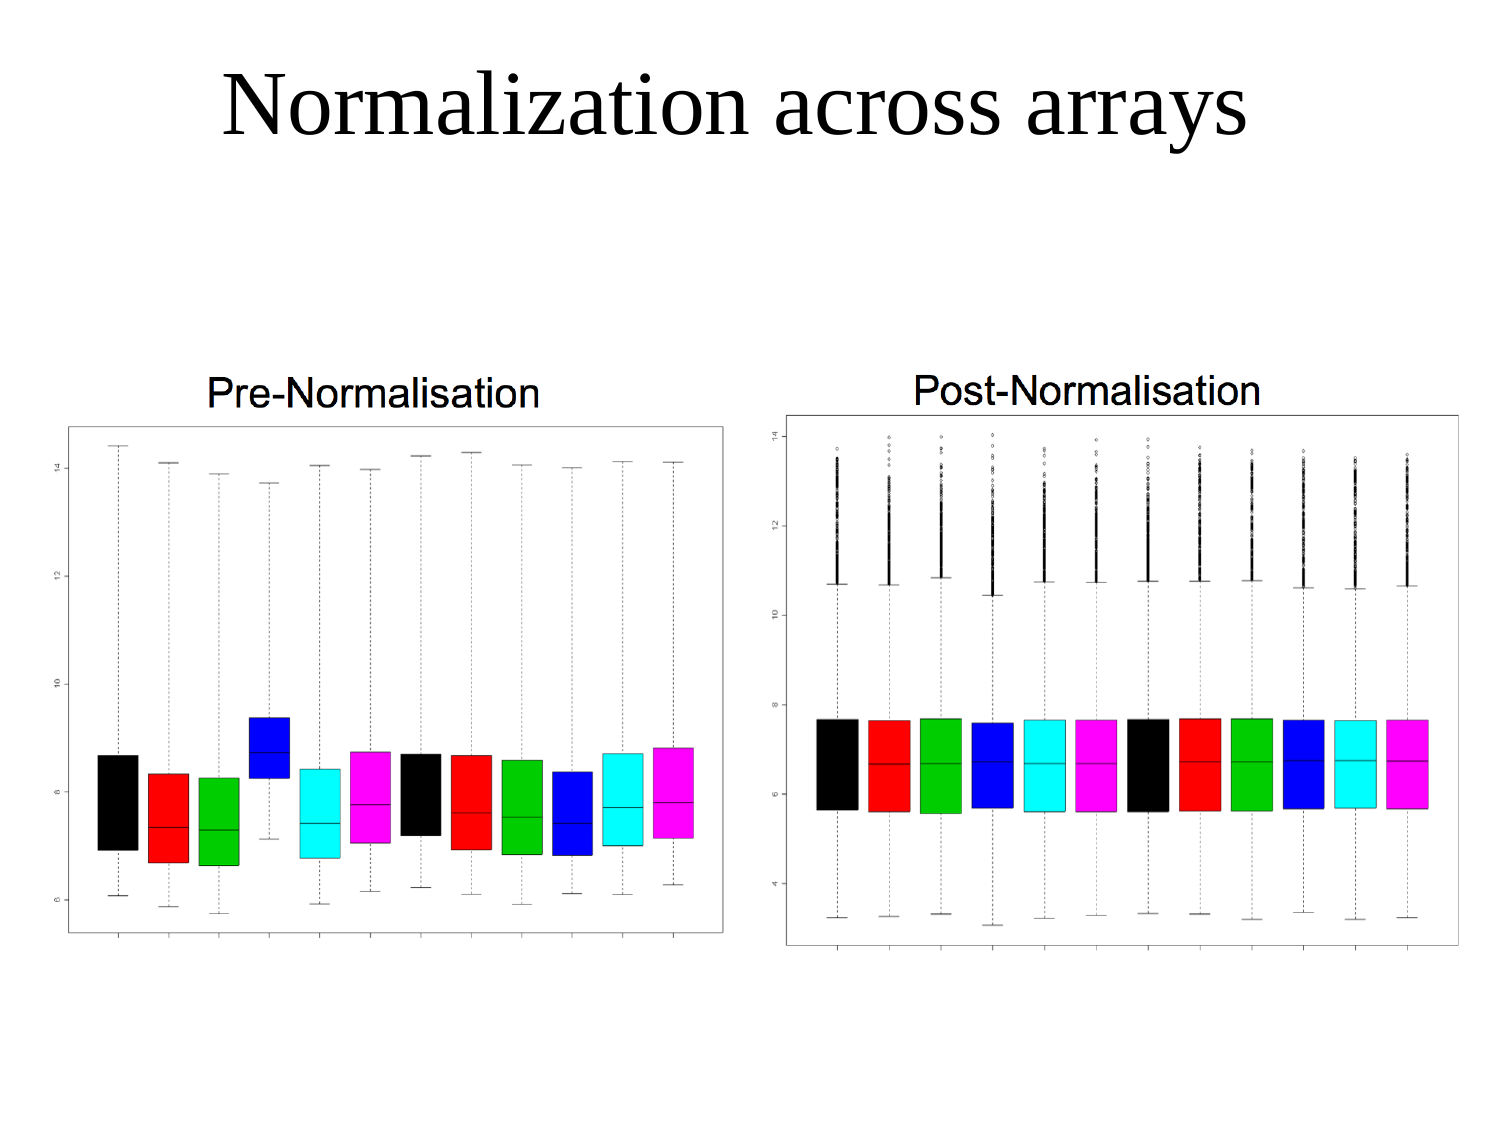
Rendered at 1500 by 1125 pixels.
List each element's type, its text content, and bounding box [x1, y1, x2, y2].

picture [15, 351, 1479, 964]
title Normalization across arrays [61, 34, 1412, 162]
